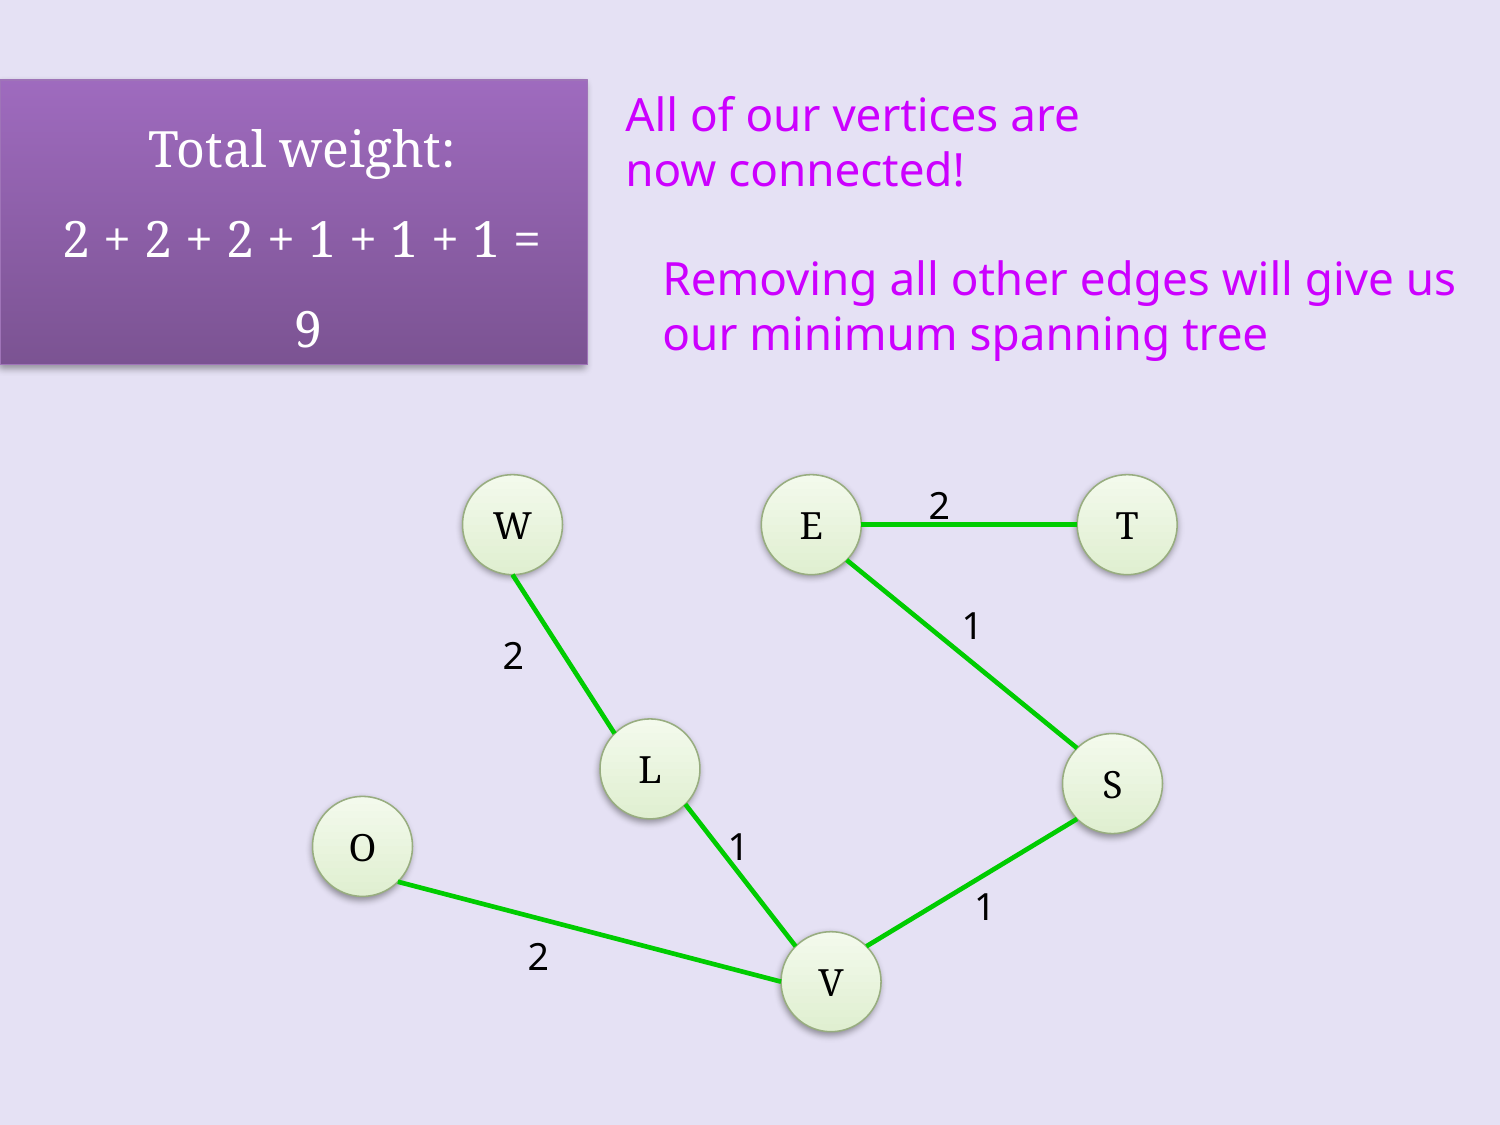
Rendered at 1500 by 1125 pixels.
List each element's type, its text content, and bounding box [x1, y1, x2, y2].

text_box All of our vertices are now connected! [610, 77, 1180, 203]
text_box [312, 474, 1178, 1032]
text_box Removing all other edges will give us our minimum spanning tree [647, 242, 1478, 368]
text_box Total weight: 2 + 2 + 2 + 1 + 1 + 1 = 9 [0, 79, 588, 365]
